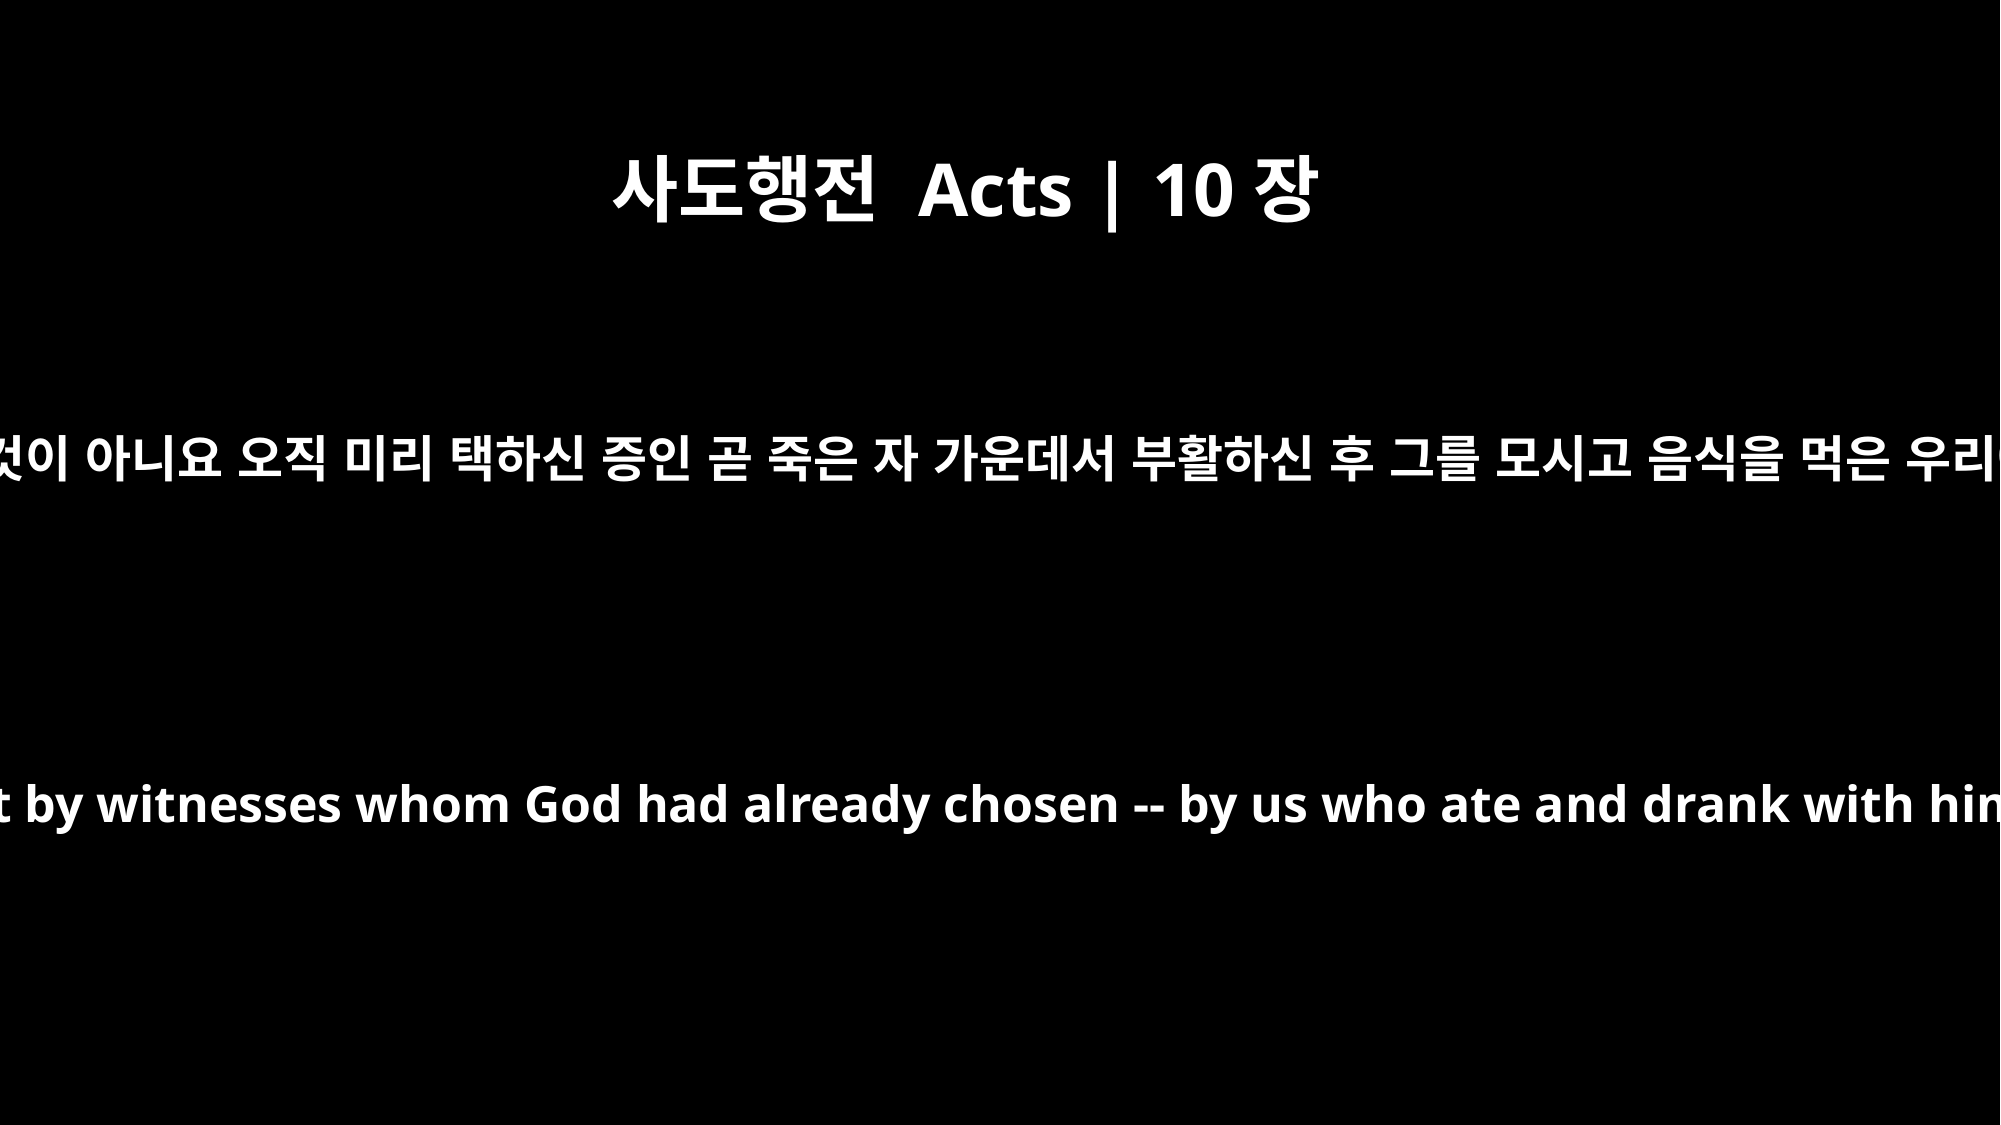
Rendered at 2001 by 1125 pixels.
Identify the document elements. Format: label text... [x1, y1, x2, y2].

text_box 사도행전 Acts | 10장 [596, 136, 1336, 239]
text_box 41 모든 백성에게 하신 것이 아니요 오직 미리 택하신 증인 곧 죽은 자 가운데서 부활하신 후 그를 모시고 음식을 먹은 우리에게 하신 것이라 [0, 359, 2000, 495]
text_box He was not seen by all the people, but by witnesses whom God had already chosen -- by us who ate and drank with him after he rose from the dead. [0, 764, 2000, 840]
